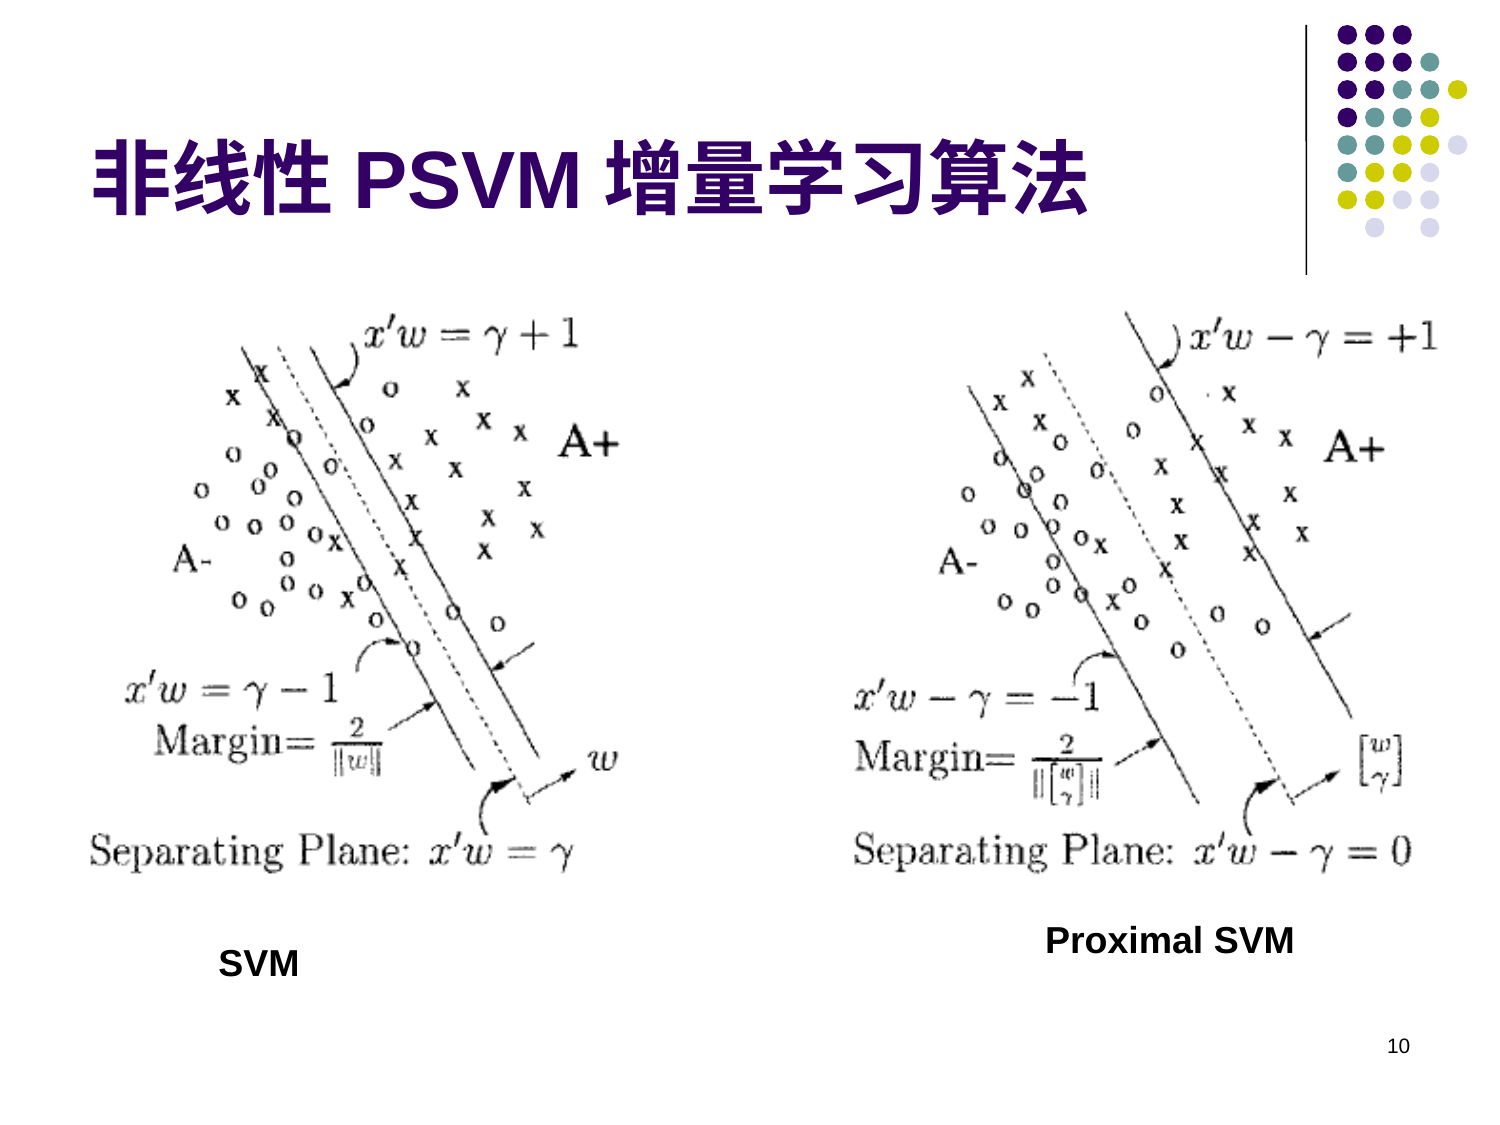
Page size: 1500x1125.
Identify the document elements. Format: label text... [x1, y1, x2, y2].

text_box Proximal SVM [1030, 908, 1311, 968]
text_box SVM [203, 931, 315, 992]
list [0, 278, 668, 909]
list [773, 302, 1459, 882]
slide_number 10 [1074, 1025, 1425, 1100]
title 非线性PSVM增量学习算法 [75, 20, 1313, 233]
